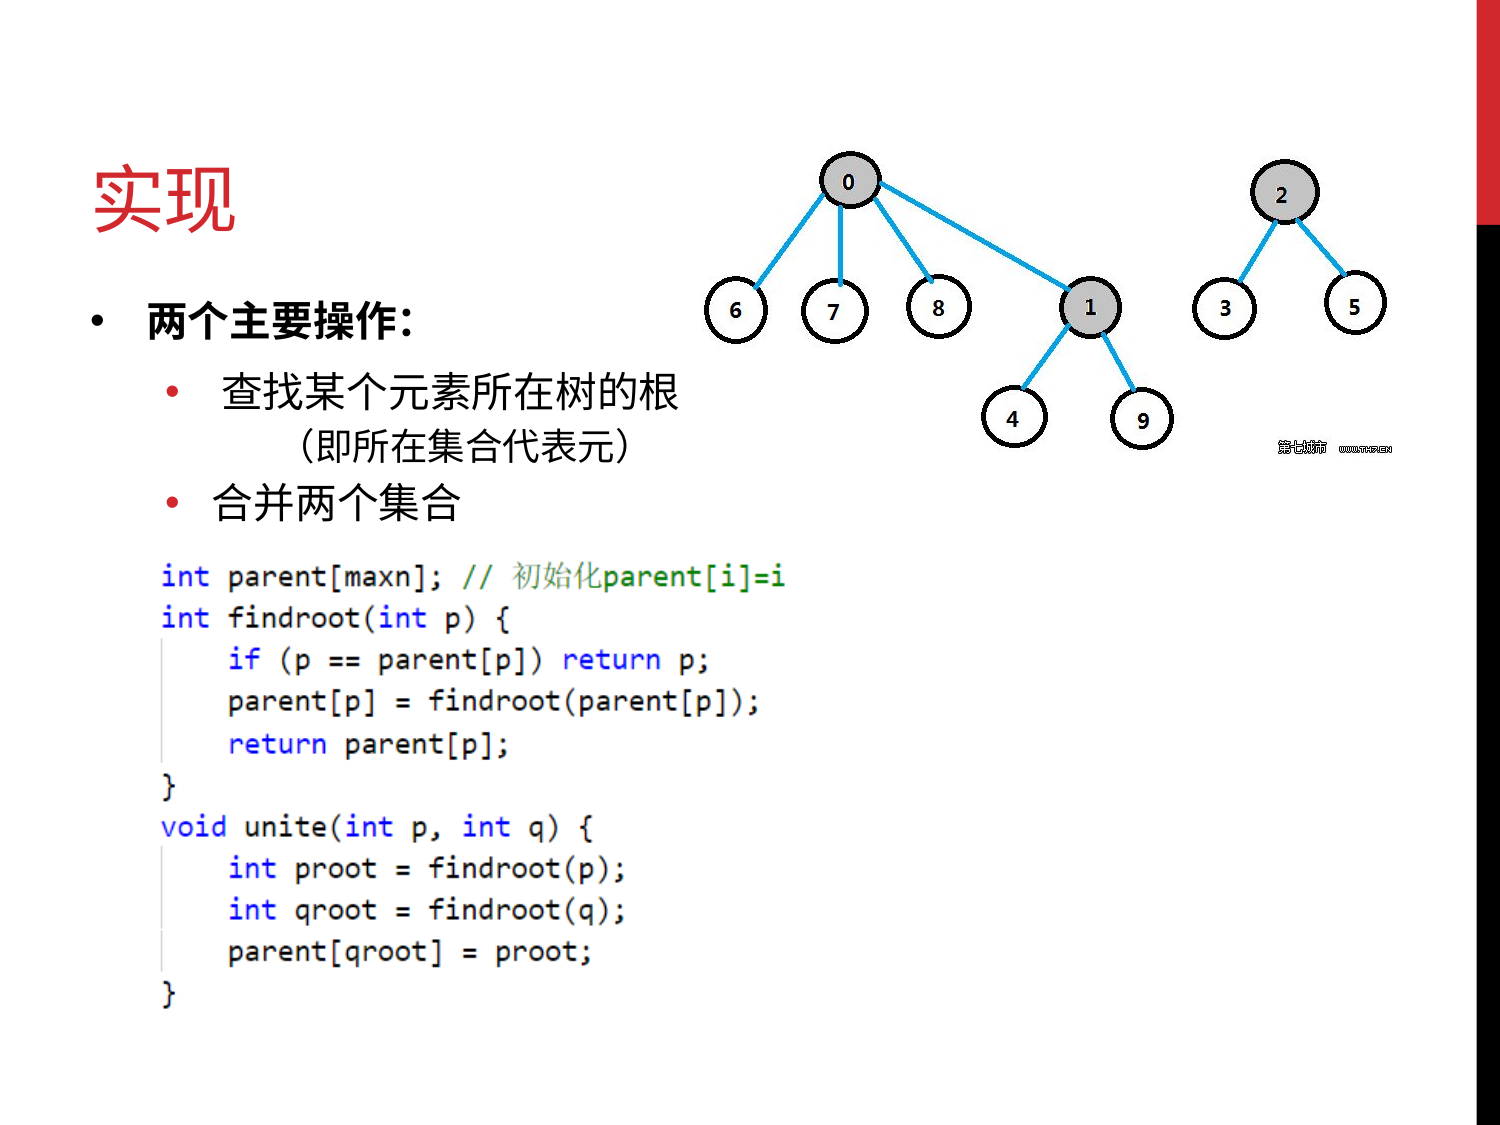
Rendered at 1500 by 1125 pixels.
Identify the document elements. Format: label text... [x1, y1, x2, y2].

picture [155, 544, 795, 1016]
picture [700, 148, 1393, 457]
list 两个主要操作： 查找某个元素所在树的根 （即所在集合代表元） 合并两个集合 [75, 287, 1325, 1005]
title 实现 [75, 25, 1025, 250]
